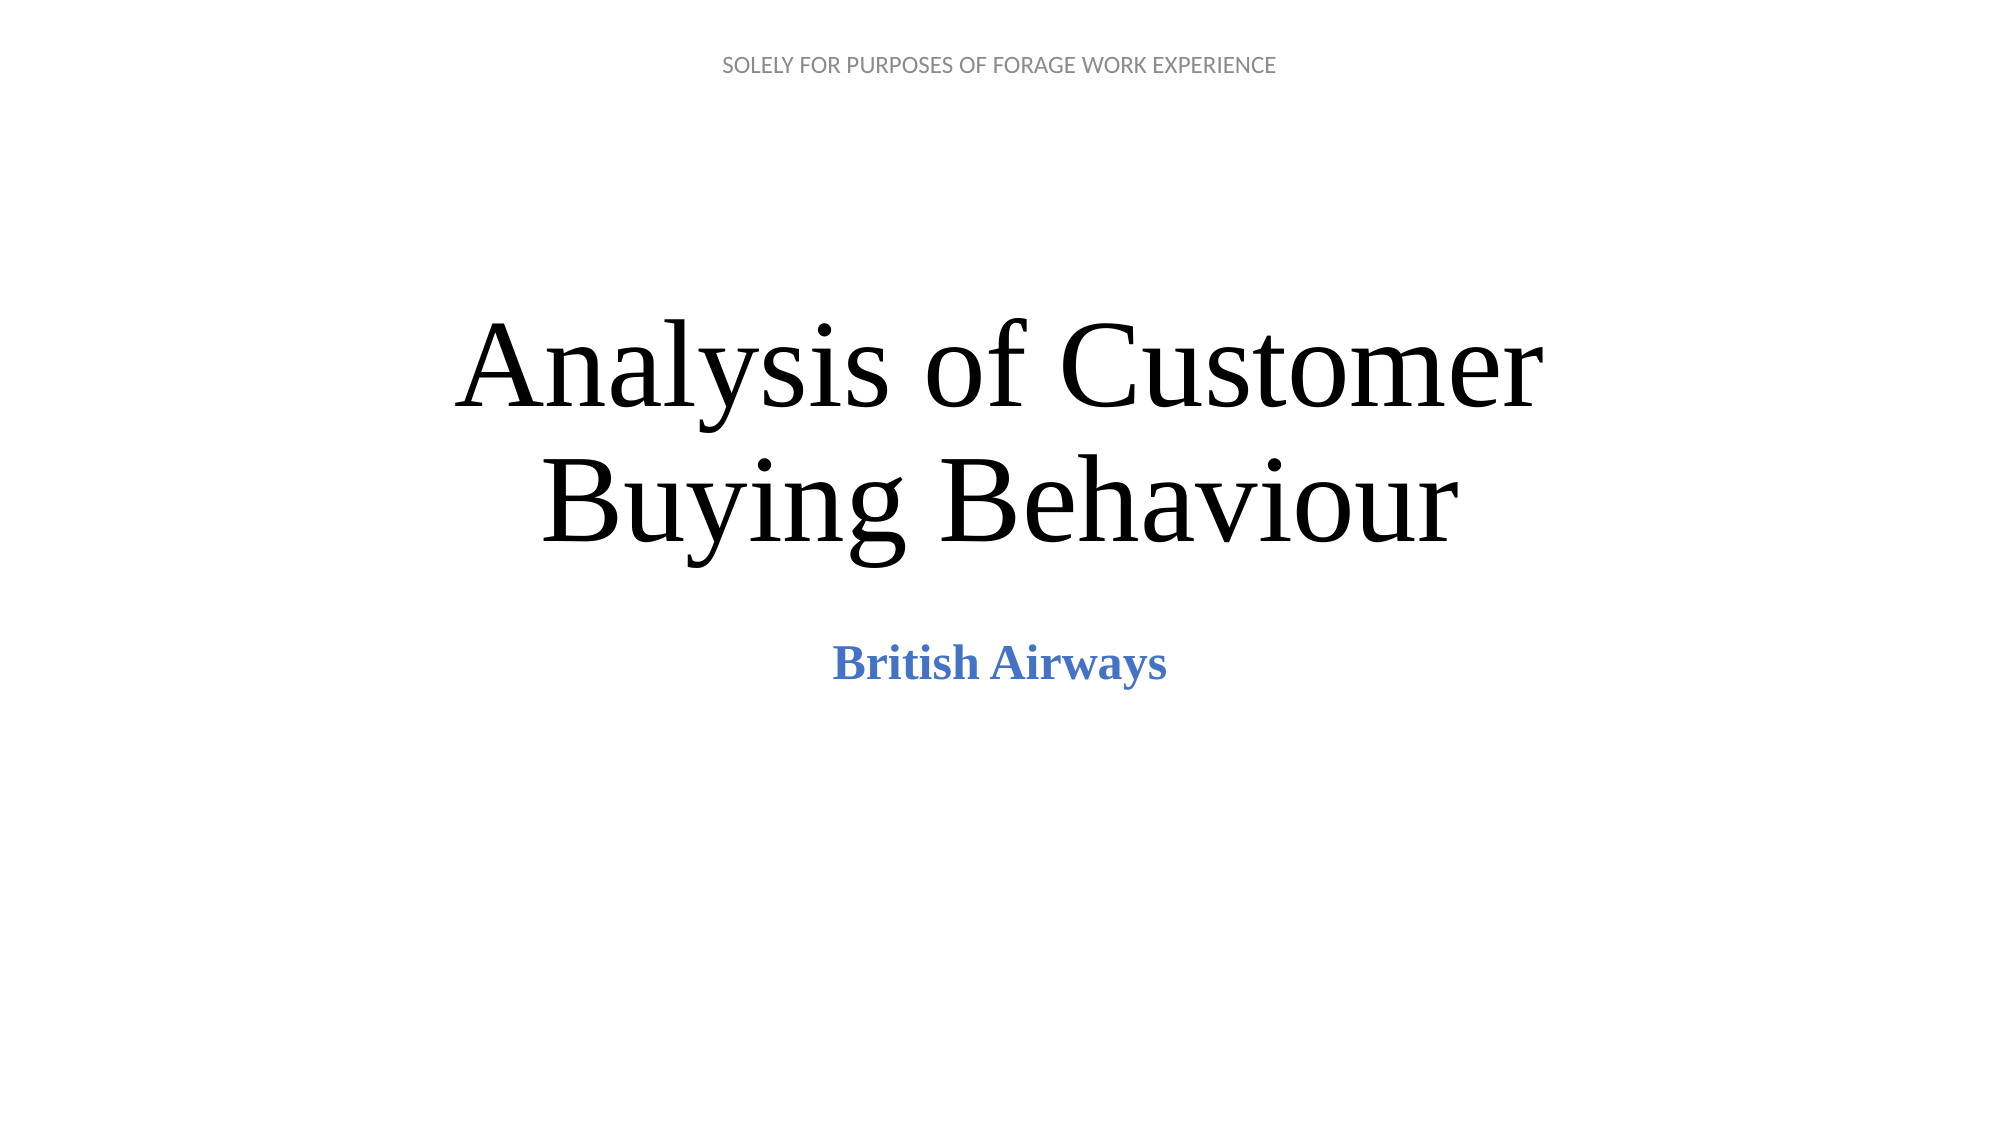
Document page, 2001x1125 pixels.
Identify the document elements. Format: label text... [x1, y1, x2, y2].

subtitle British Airways [249, 629, 1750, 863]
title Analysis of Customer Buying Behaviour [249, 184, 1750, 576]
